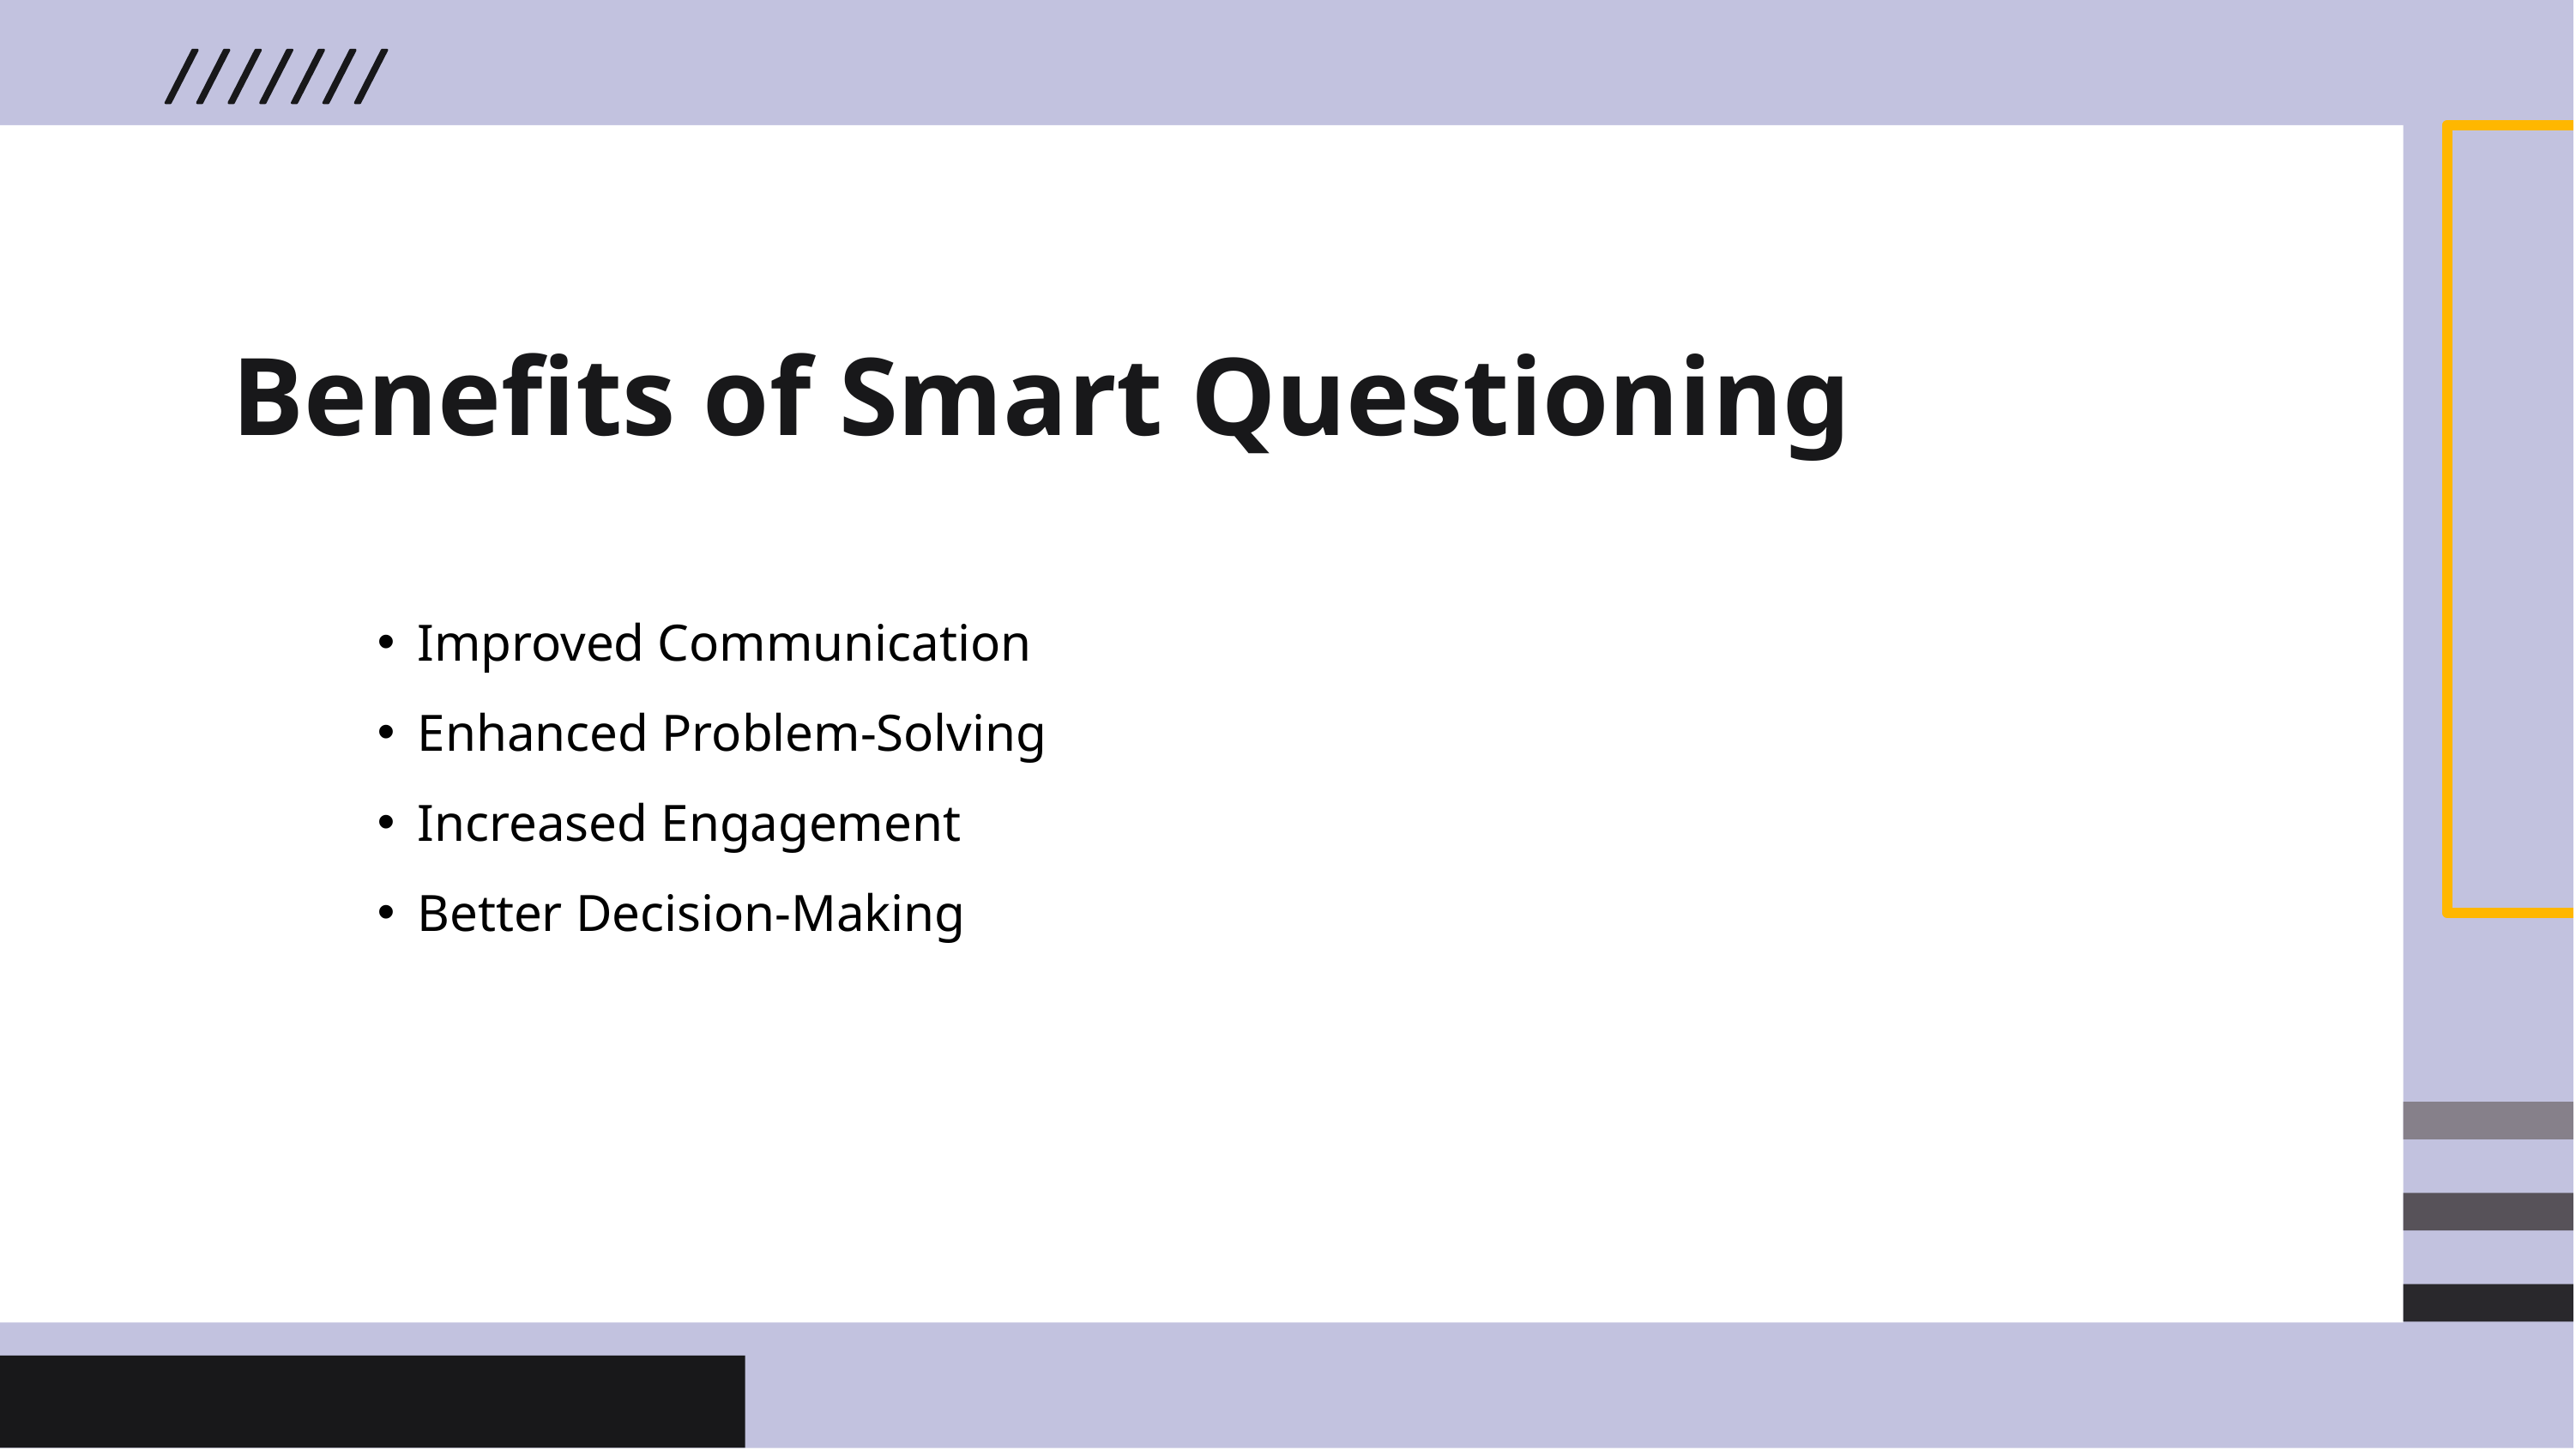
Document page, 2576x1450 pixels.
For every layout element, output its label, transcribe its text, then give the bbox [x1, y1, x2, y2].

text_box Improved Communication Enhanced Problem-Solving Increased Engagement Better Decision-Making [365, 574, 1415, 948]
text_box [2403, 1193, 2573, 1231]
text_box [2403, 1102, 2573, 1139]
text_box [0, 1355, 745, 1448]
text_box [2403, 1284, 2573, 1322]
text_box [2447, 124, 2574, 914]
title Benefits of Smart Questioning [219, 326, 2356, 571]
